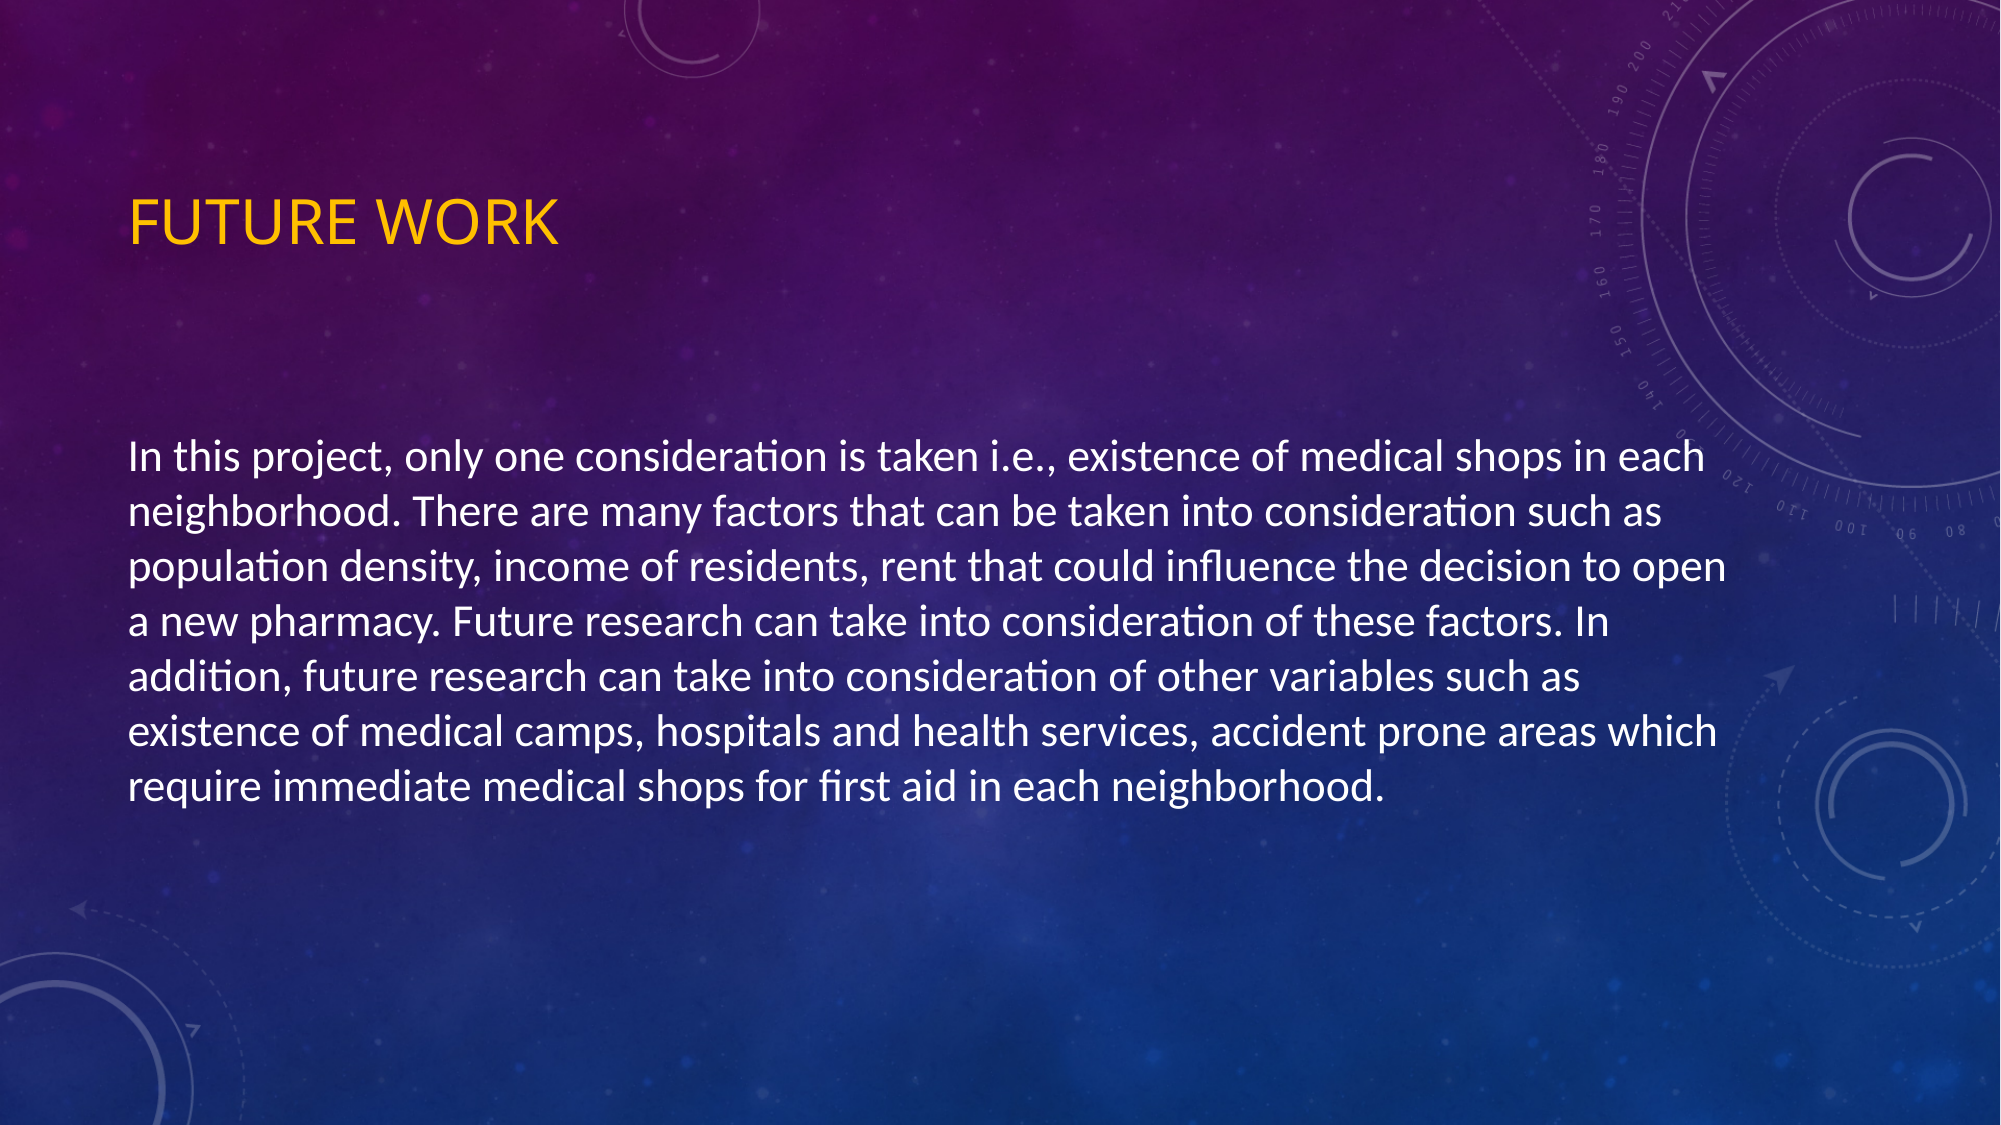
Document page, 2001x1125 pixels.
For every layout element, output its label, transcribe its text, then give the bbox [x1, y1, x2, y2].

title FUTURE WORK [112, 99, 1775, 339]
list In this project, only one consideration is taken i.e., existence of medical shops in each neighborhood. There are many factors that can be taken into consideration such as population density, income of residents, rent that could influence the decision to open a new pharmacy. Future research can take into consideration of these factors. In addition, future research can take into consideration of other variables such as existence of medical camps, hospitals and health services, accident prone areas which require immediate medical shops for first aid in each neighborhood. [112, 351, 1775, 950]
picture [0, 0, 2001, 1125]
